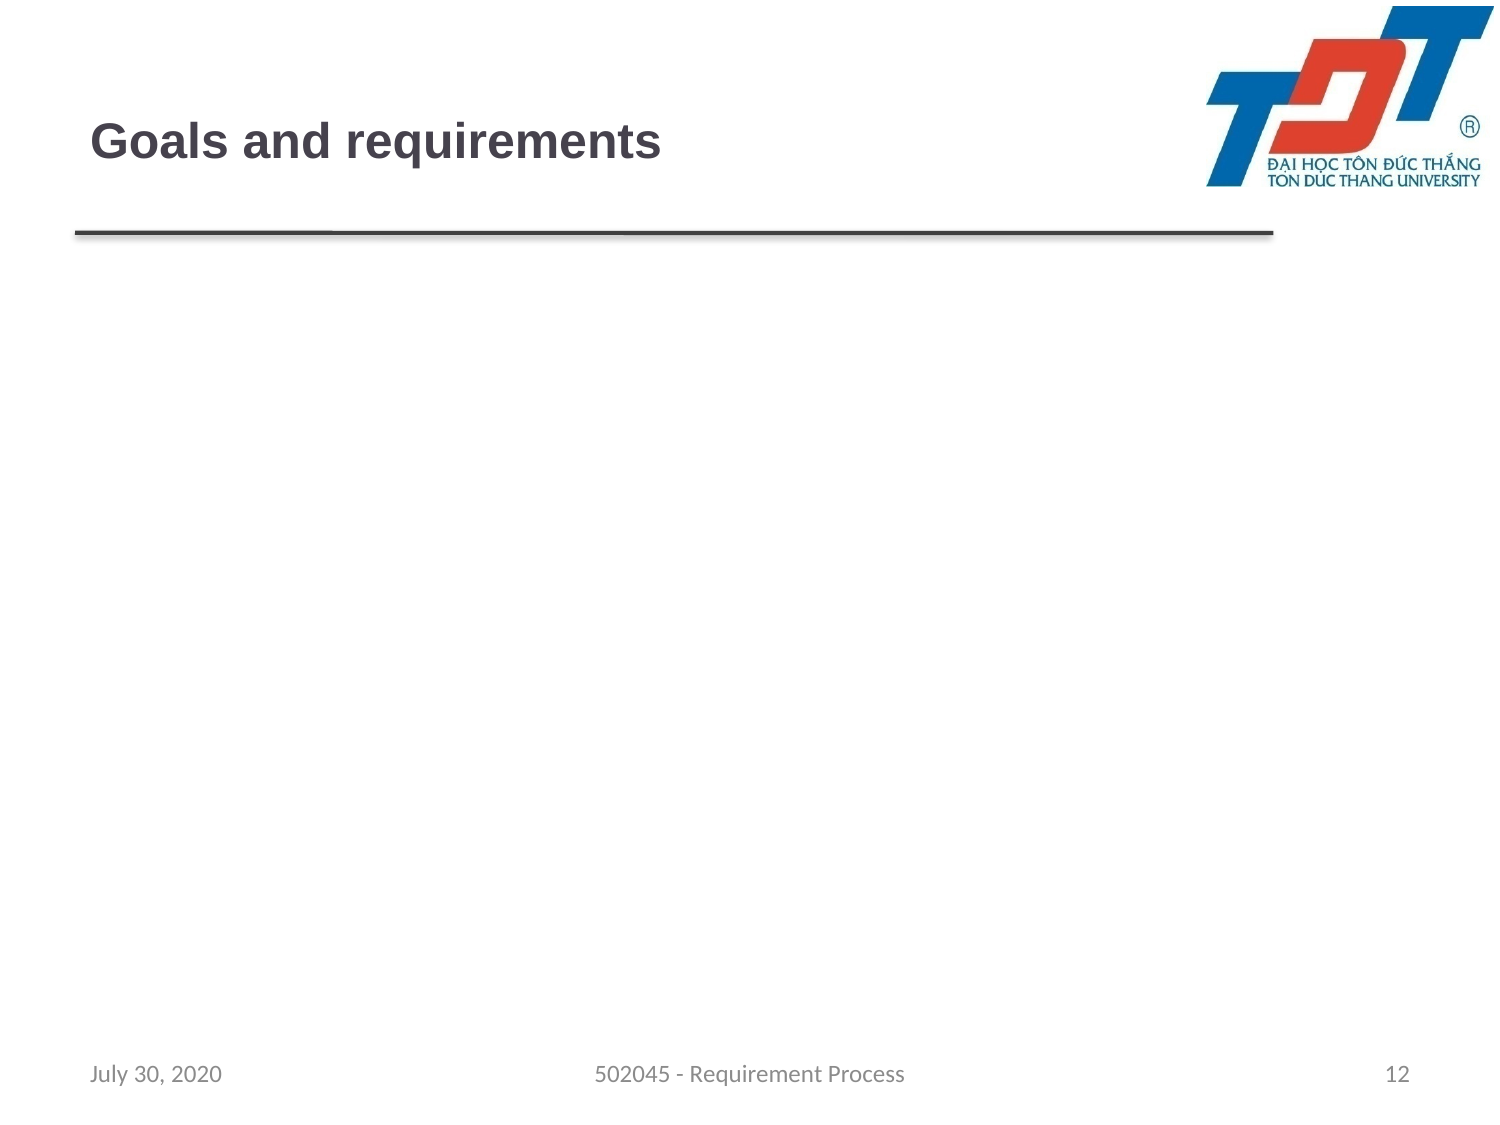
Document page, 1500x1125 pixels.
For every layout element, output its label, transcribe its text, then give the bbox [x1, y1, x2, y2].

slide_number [75, 1042, 425, 1103]
title Goals and requirements [74, 44, 1272, 233]
footer 502045 - Requirement Process [512, 1042, 988, 1103]
slide_number 12 [1074, 1042, 1425, 1103]
picture [1206, 6, 1494, 187]
